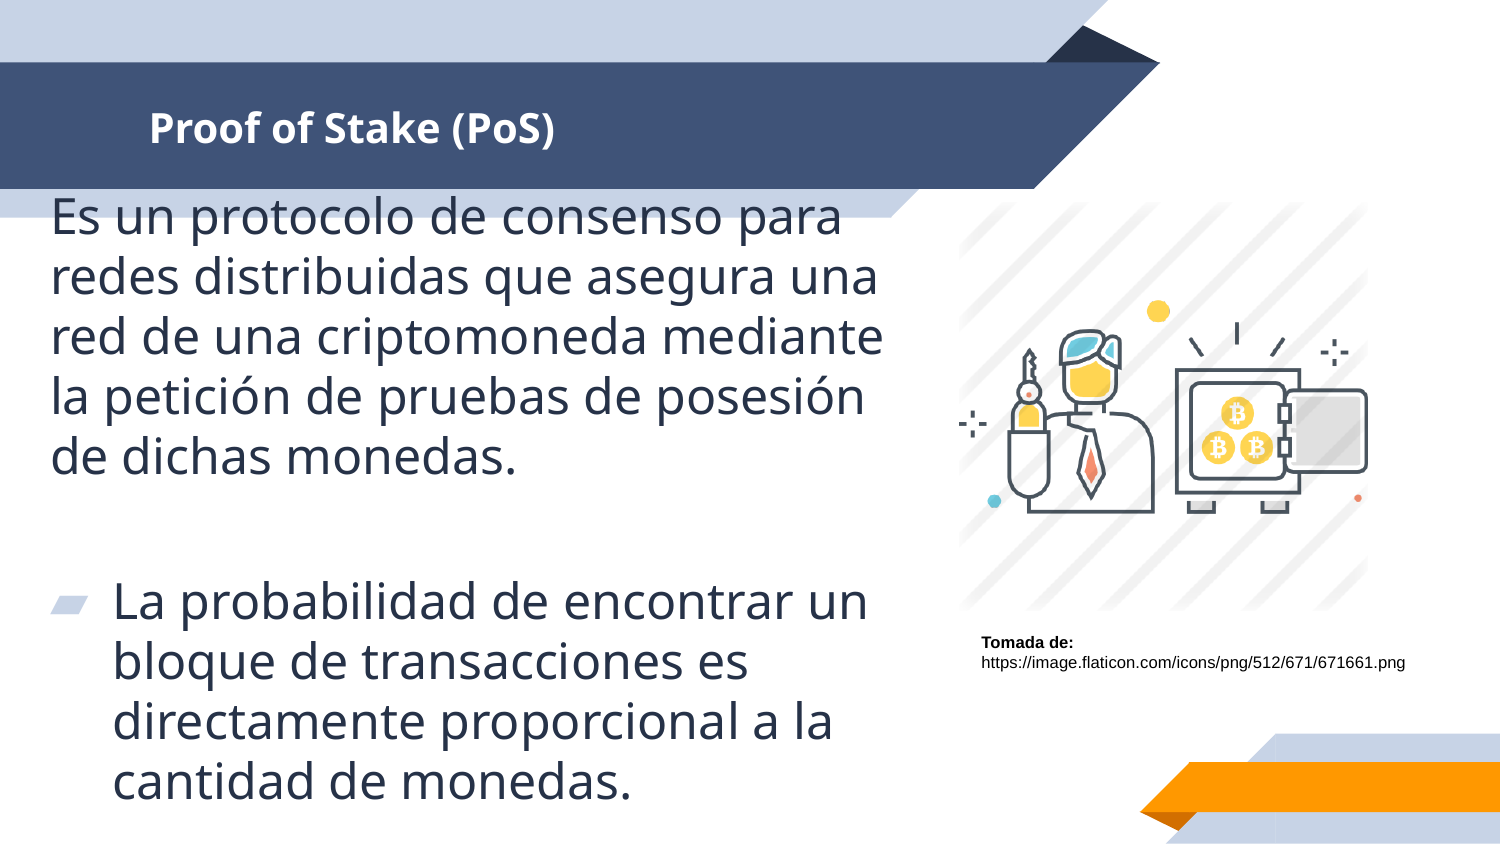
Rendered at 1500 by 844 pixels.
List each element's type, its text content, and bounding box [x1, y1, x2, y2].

title Proof of Stake (PoS) [133, 64, 1035, 190]
text_box Tomada de: https://image.flaticon.com/icons/png/512/671/671661.png [966, 610, 1427, 694]
list Es un protocolo de consenso para redes distribuidas que asegura una red de una criptomoneda mediante la petición de pruebas de posesión de dichas monedas. La probabilidad de encontrar un bloque de transacciones es directamente proporcional a la cantidad de monedas. [22, 238, 941, 755]
picture [958, 202, 1368, 611]
